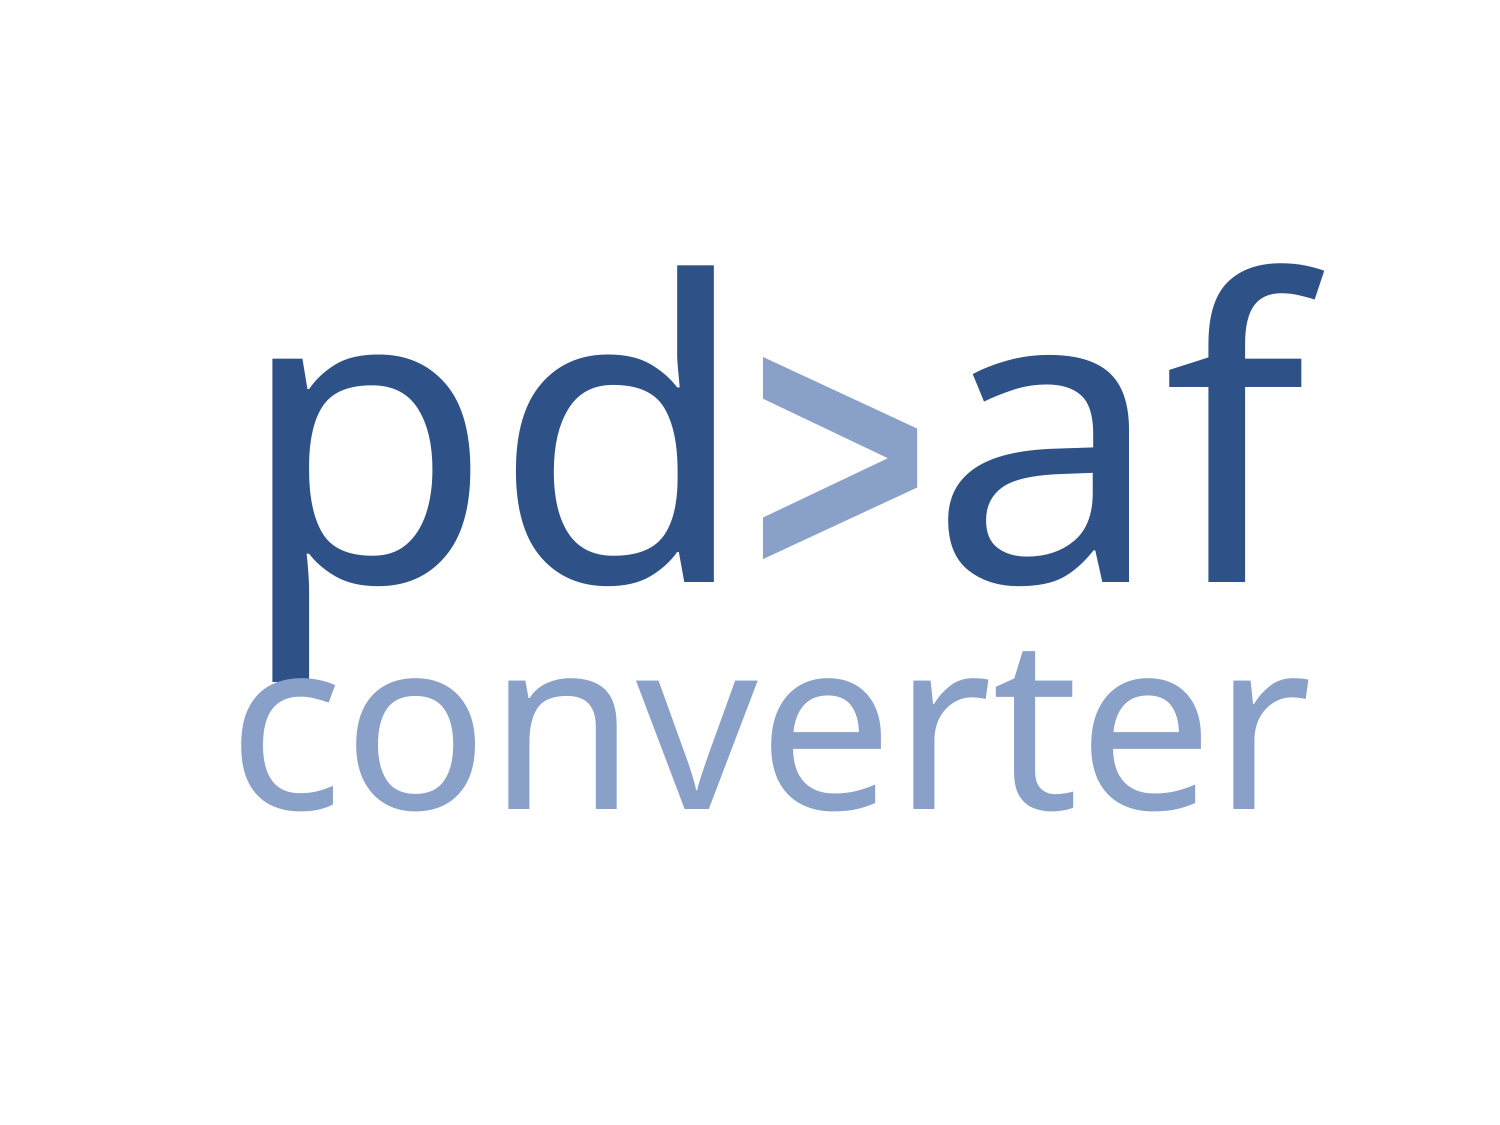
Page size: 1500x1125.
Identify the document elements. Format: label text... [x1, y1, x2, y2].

text_box converter [214, 562, 1328, 865]
text_box pd>af [222, 157, 1322, 562]
